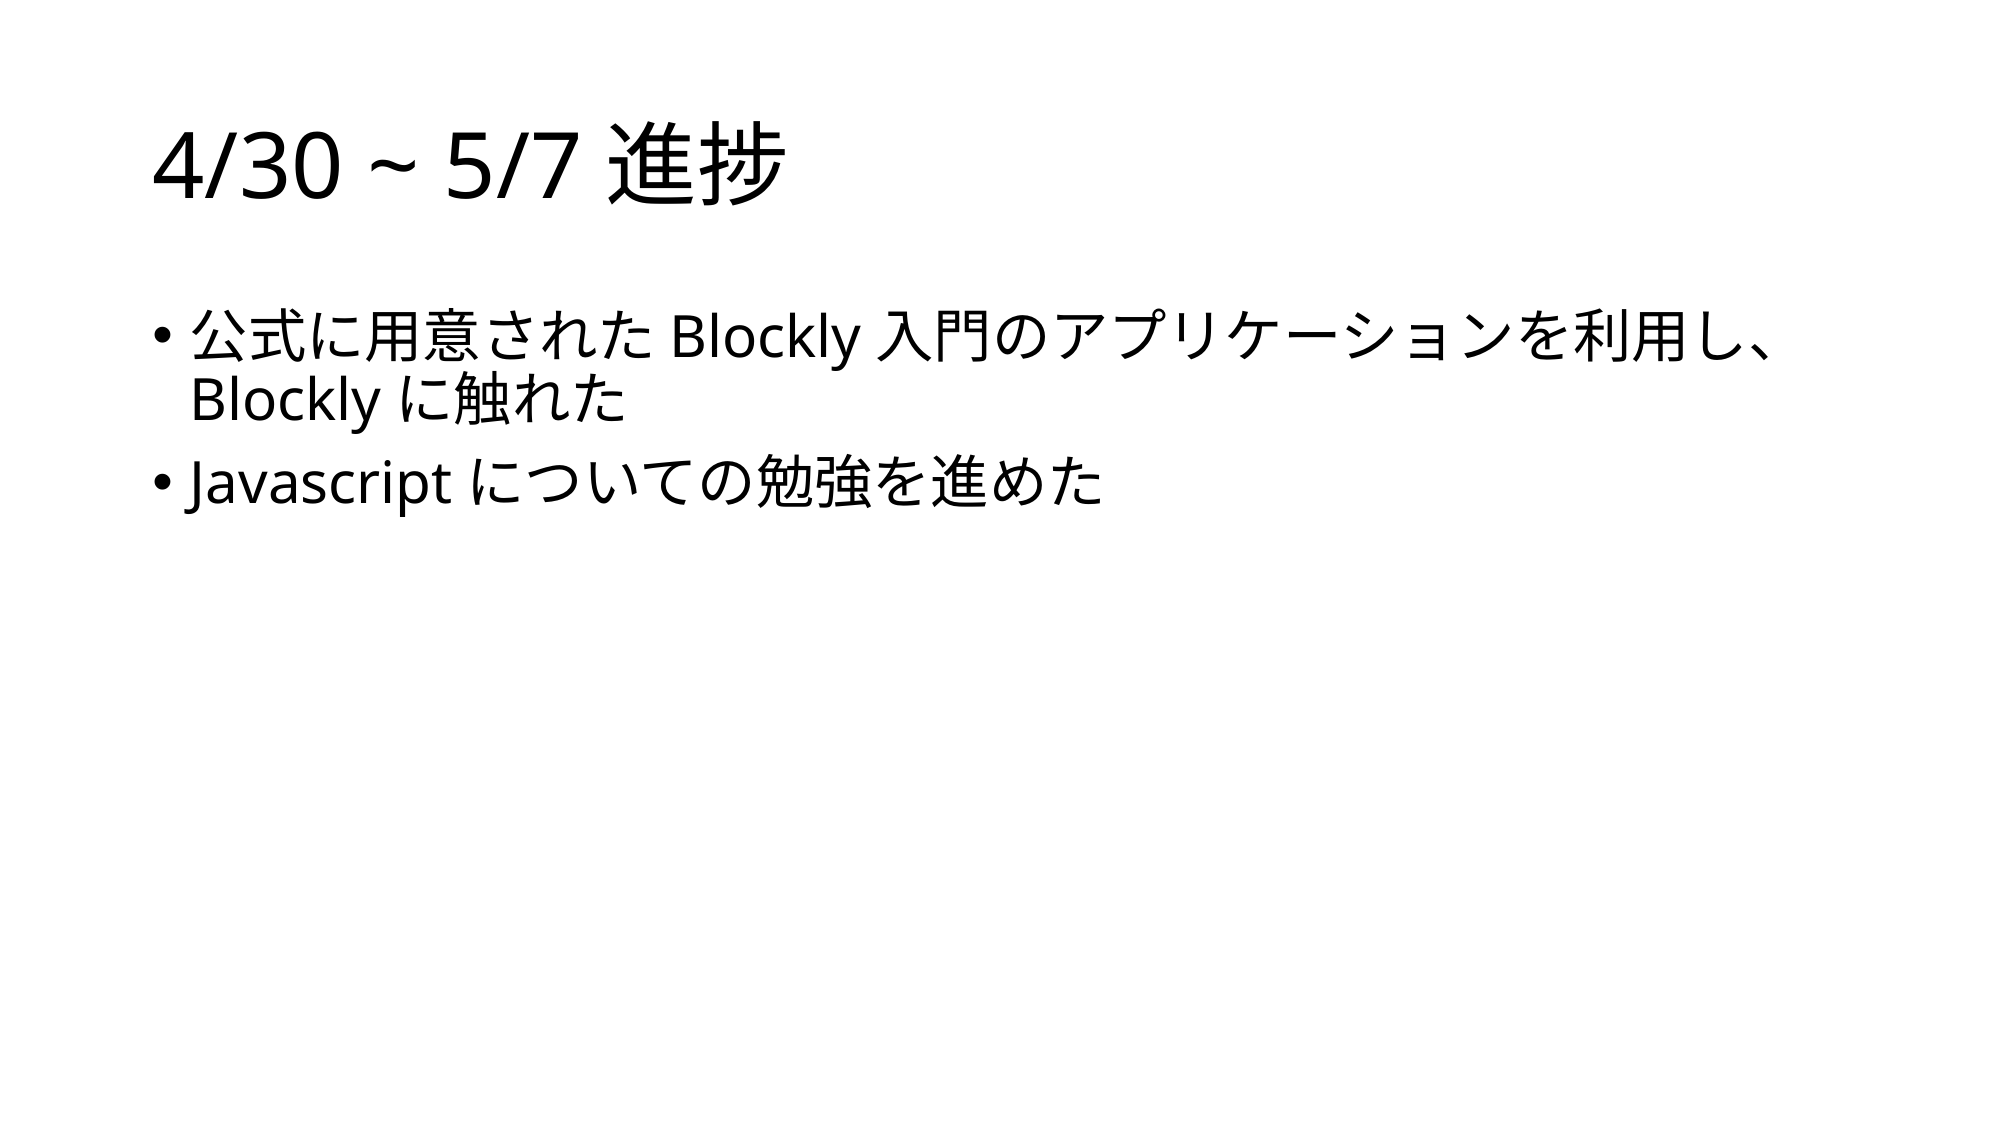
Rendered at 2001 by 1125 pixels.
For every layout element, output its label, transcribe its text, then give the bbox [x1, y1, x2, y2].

list 公式に用意されたBlockly入門のアプリケーションを利用し、Blocklyに触れた Javascriptについての勉強を進めた [137, 299, 1863, 1014]
title 4/30 ~ 5/7進捗 [137, 59, 1863, 278]
